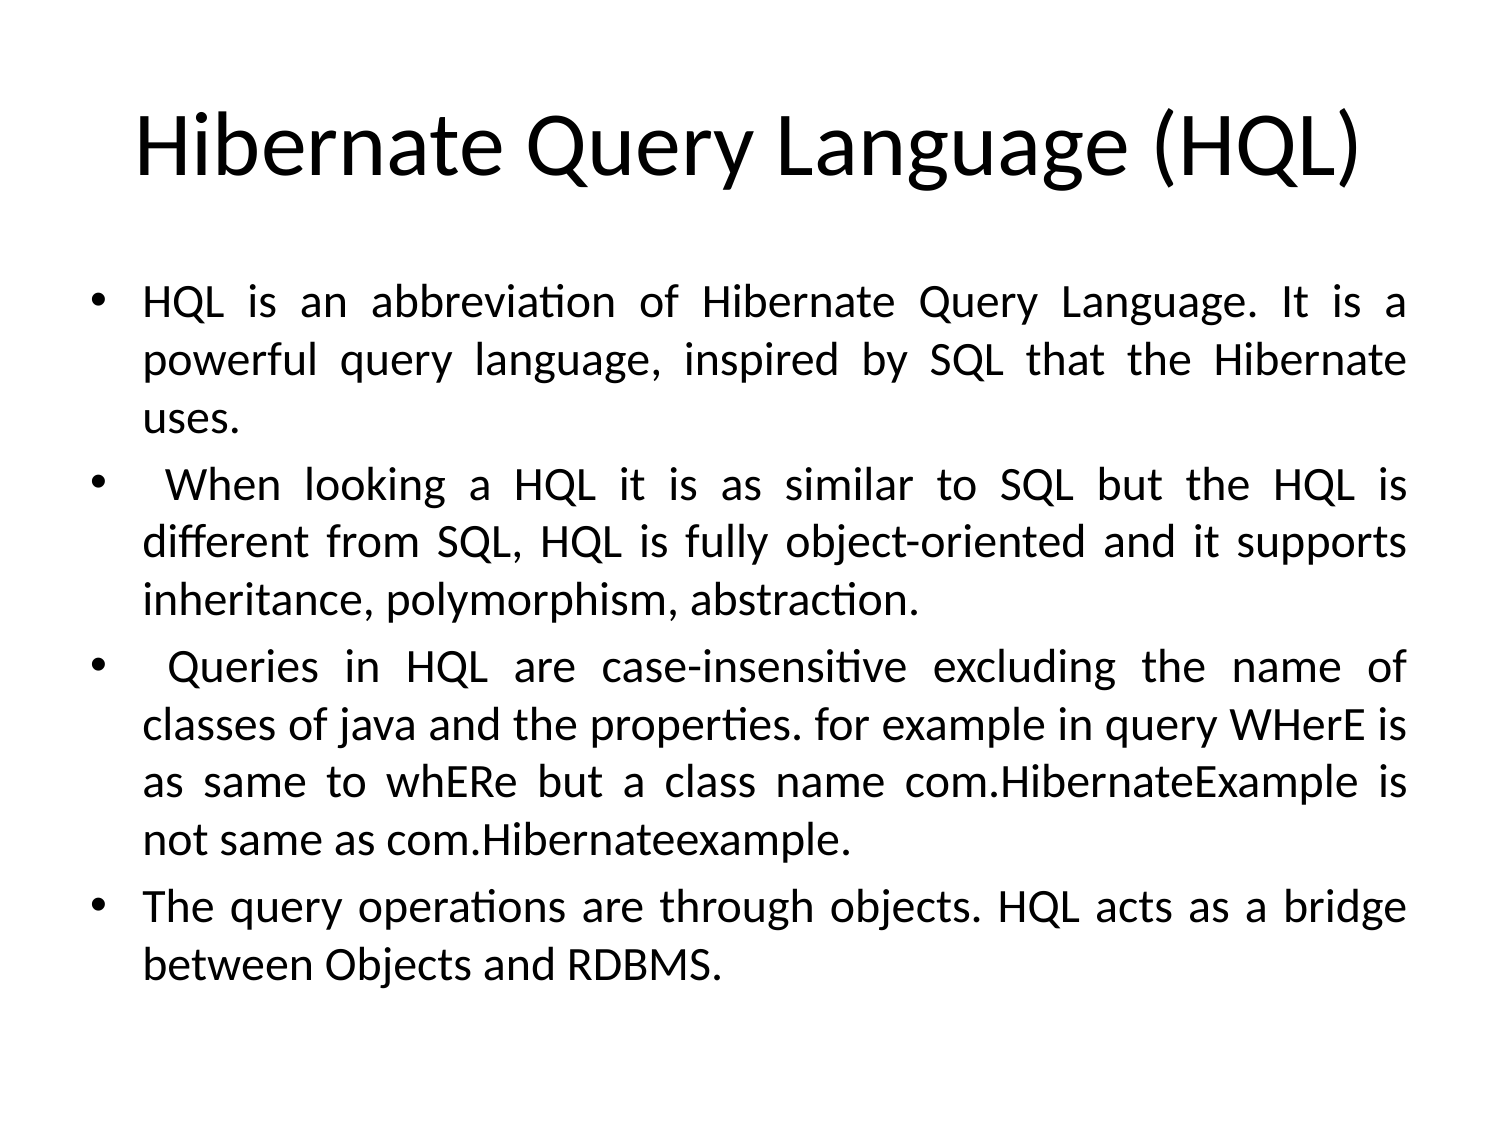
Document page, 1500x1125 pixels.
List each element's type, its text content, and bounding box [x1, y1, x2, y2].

list HQL is an abbreviation of Hibernate Query Language. It is a powerful query language, inspired by SQL that the Hibernate uses. When looking a HQL it is as similar to SQL but the HQL is different from SQL, HQL is fully object-oriented and it supports inheritance, polymorphism, abstraction. Queries in HQL are case-insensitive excluding the name of classes of java and the properties. for example in query WHerE is as same to whERe but a class name com.HibernateExample is not same as com.Hibernateexample. The query operations are through objects. HQL acts as a bridge between Objects and RDBMS. [75, 262, 1425, 1005]
title Hibernate Query Language (HQL) [75, 45, 1425, 233]
